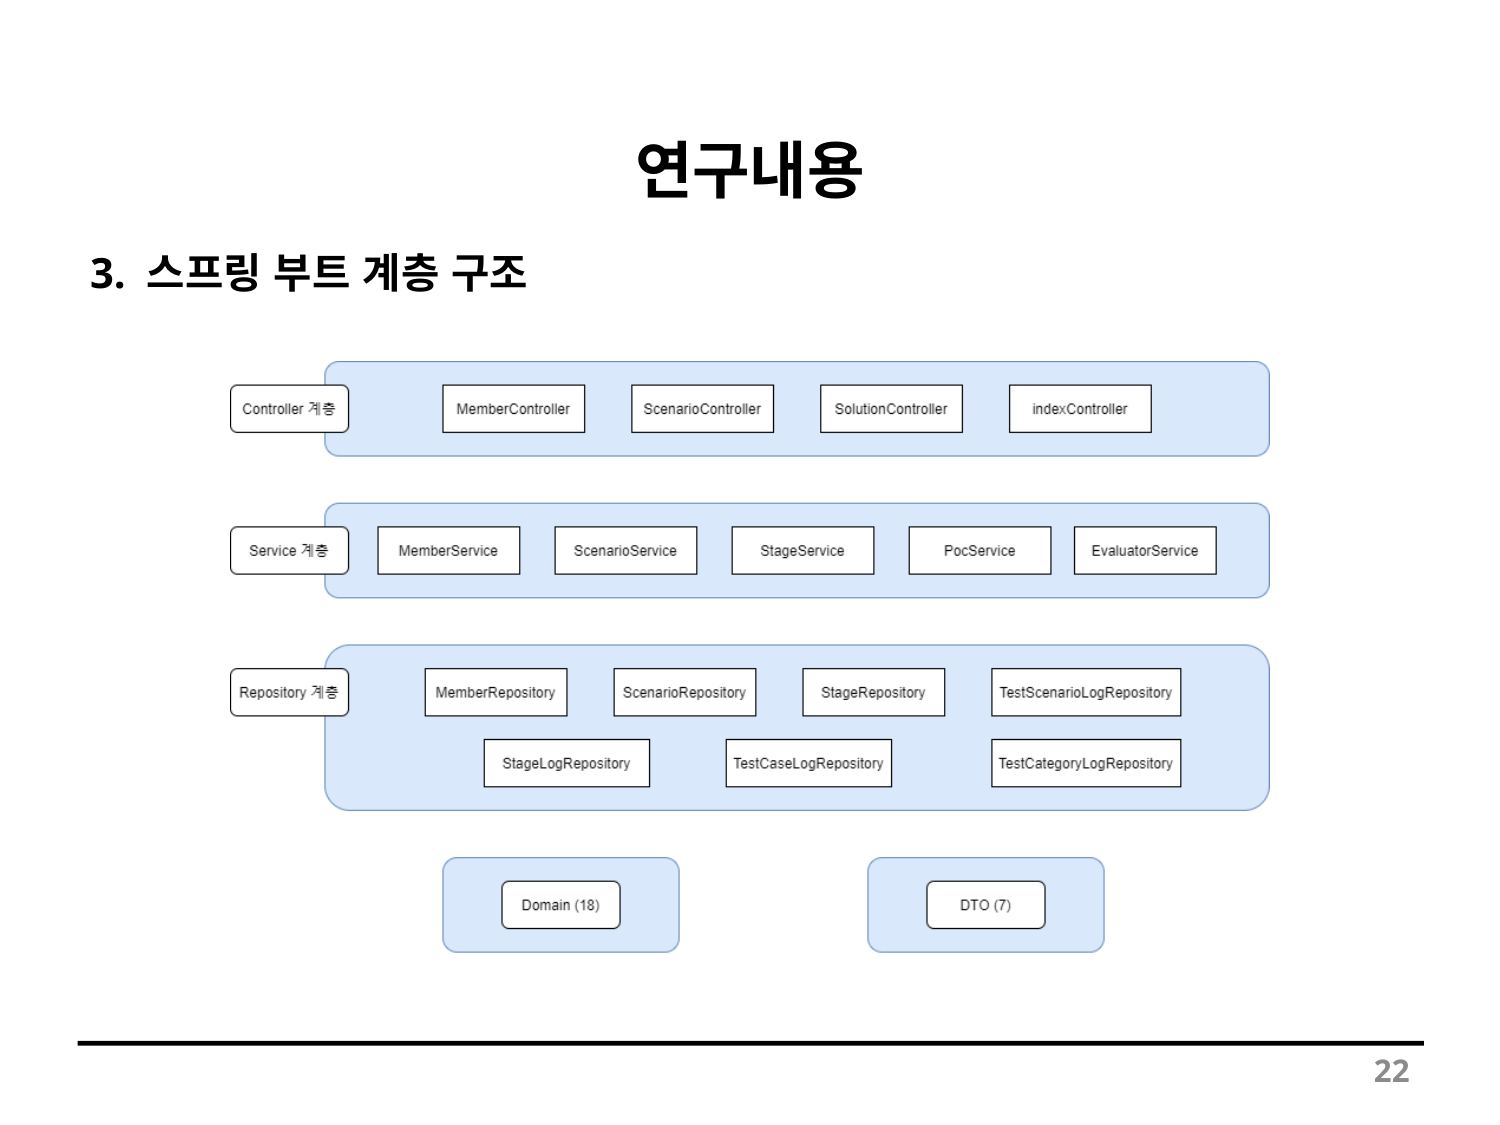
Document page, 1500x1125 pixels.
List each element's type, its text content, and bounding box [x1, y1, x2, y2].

picture [229, 361, 1270, 955]
text_box 3. 스프링 부트 계층 구조 [75, 238, 1412, 1055]
slide_number 22 [1074, 1042, 1425, 1103]
title 연구내용 [75, 105, 1425, 233]
